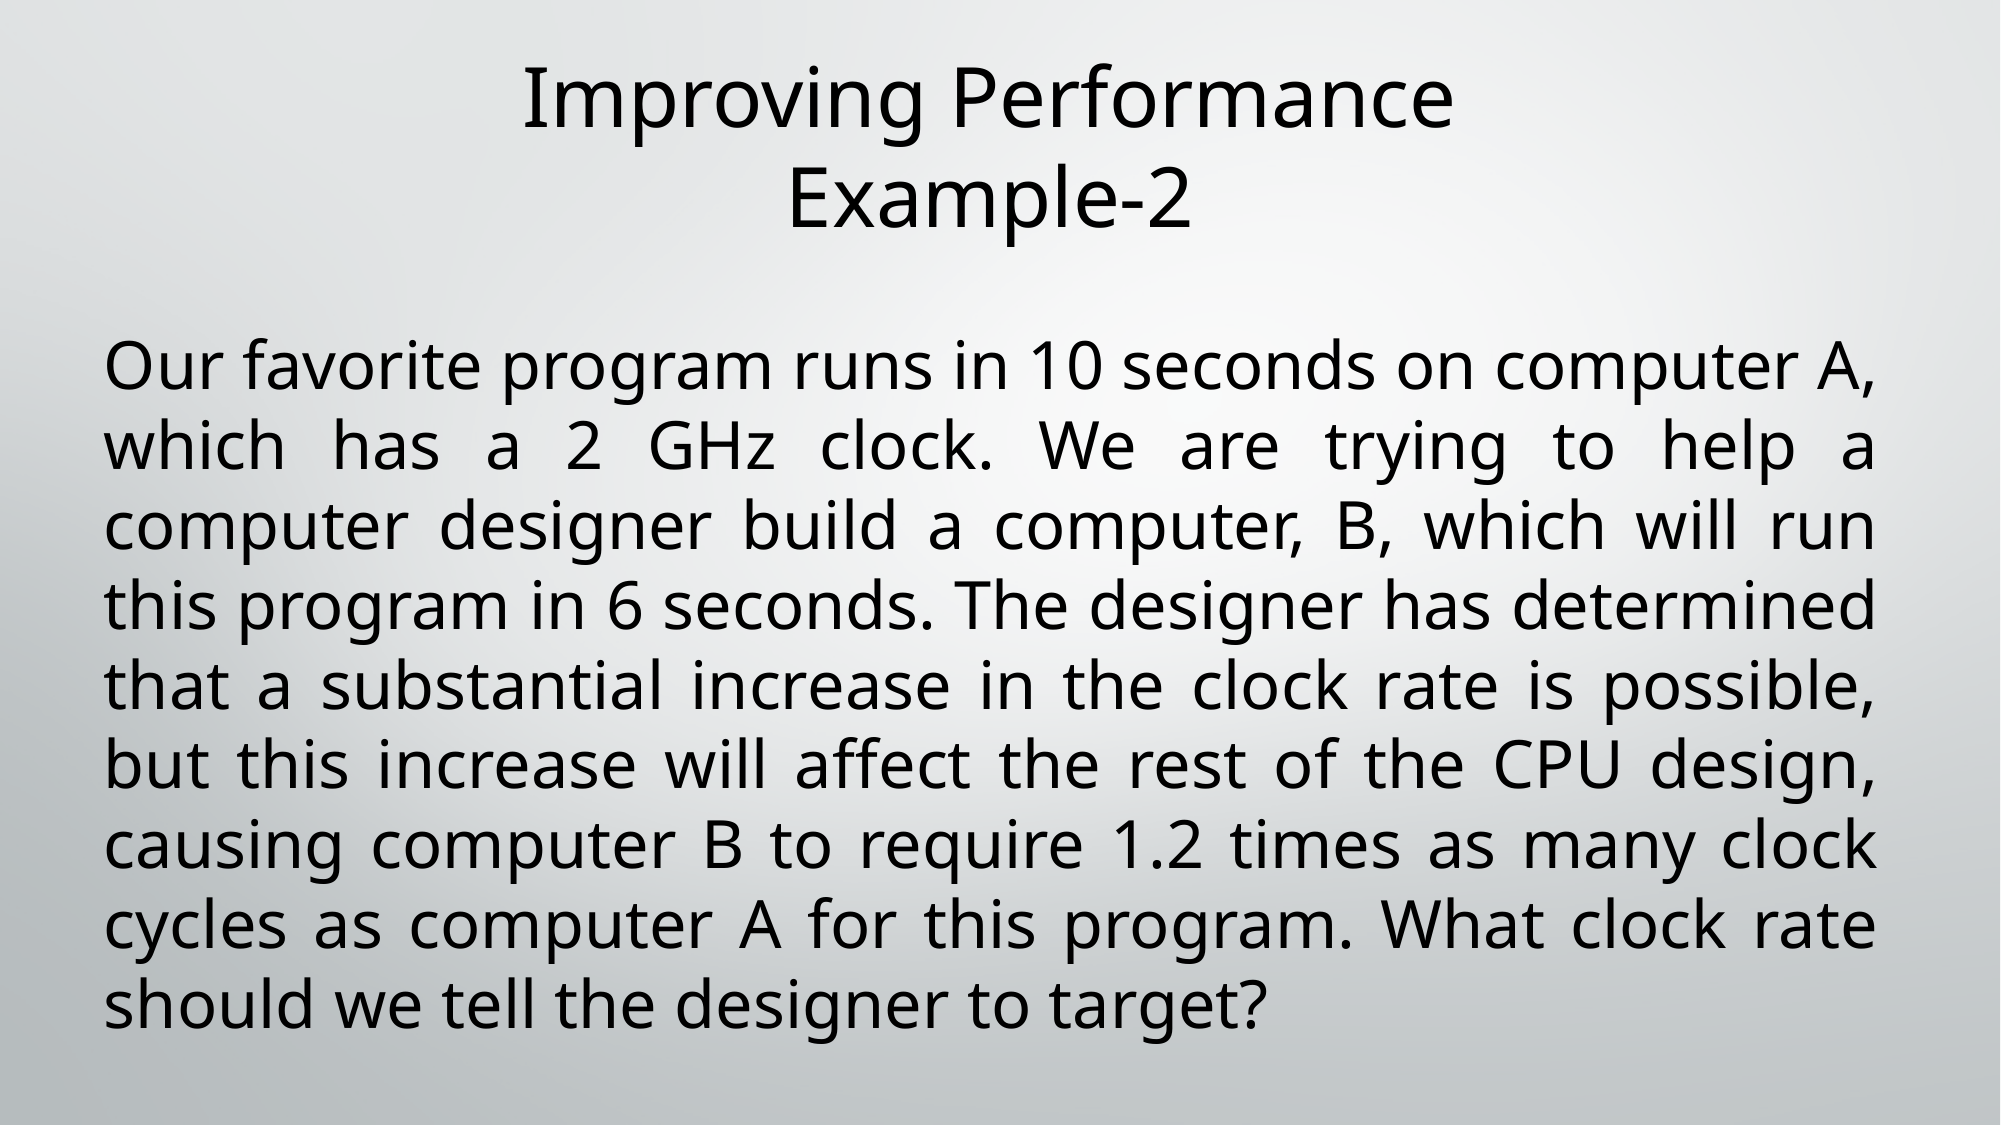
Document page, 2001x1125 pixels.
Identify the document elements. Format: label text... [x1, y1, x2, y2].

list Our favorite program runs in 10 seconds on computer A, which has a 2 GHz clock. We are trying to help a computer designer build a computer, B, which will run this program in 6 seconds. The designer has determined that a substantial increase in the clock rate is possible, but this increase will affect the rest of the CPU design, causing computer B to require 1.2 times as many clock cycles as computer A for this program. What clock rate should we tell the designer to target? [88, 305, 1896, 1060]
title Improving Performance Example-2 [168, 0, 1812, 288]
